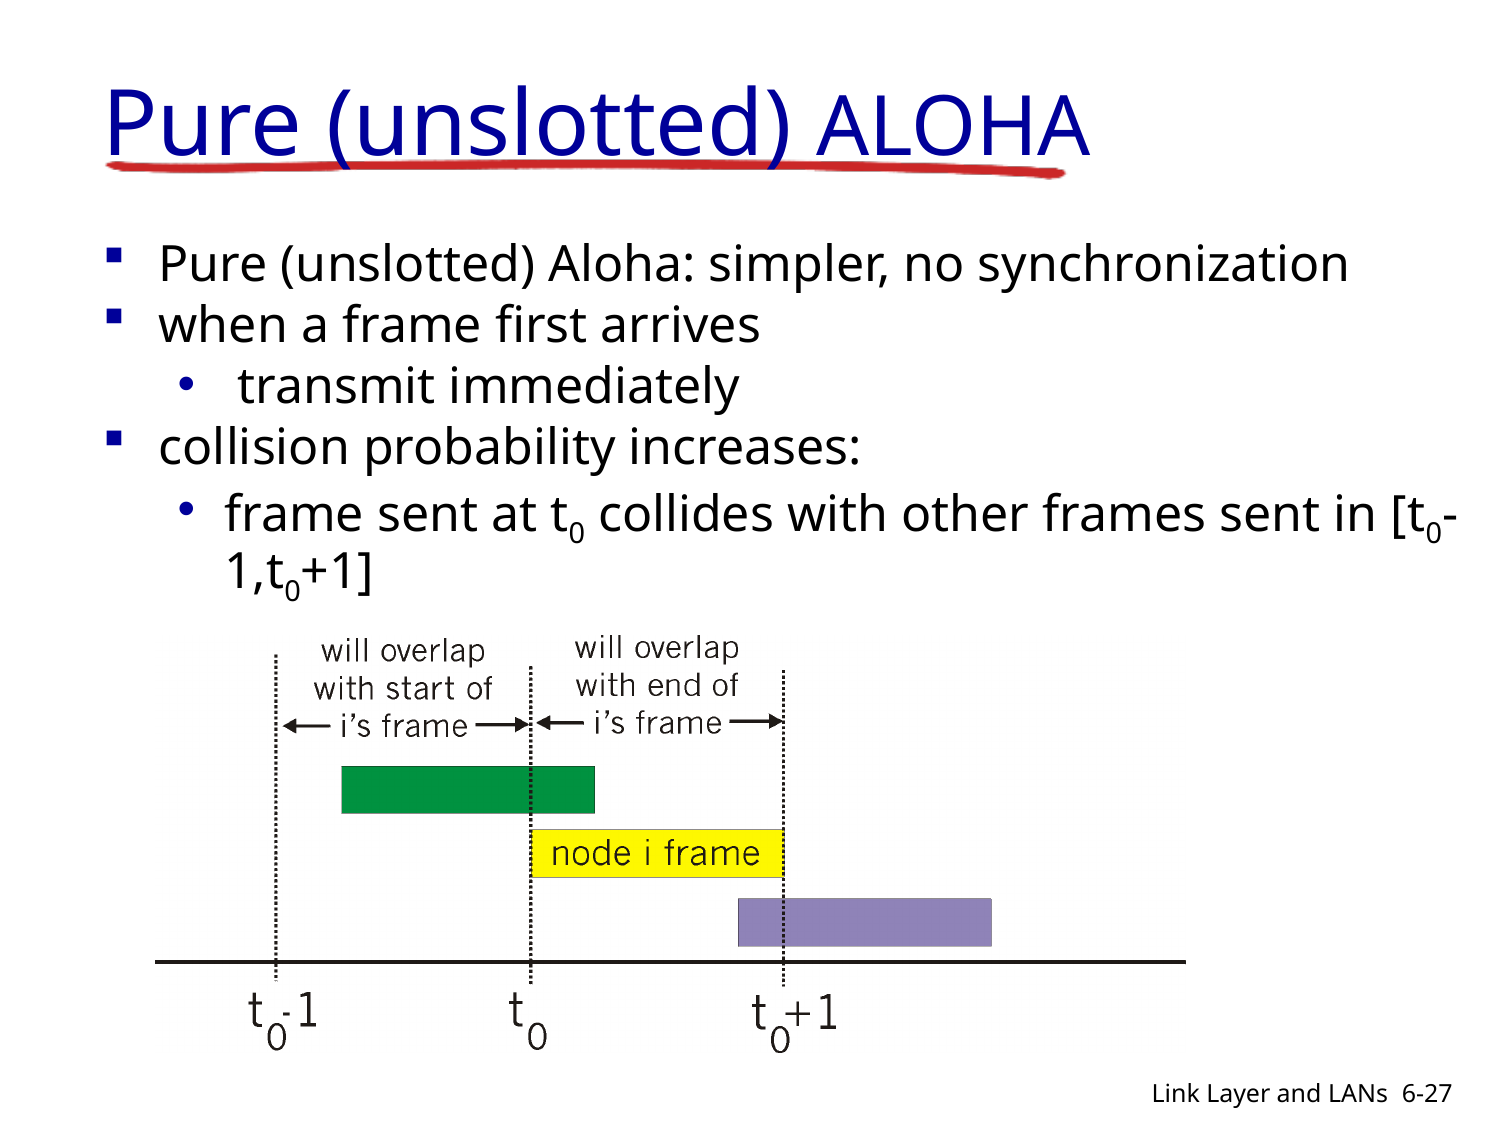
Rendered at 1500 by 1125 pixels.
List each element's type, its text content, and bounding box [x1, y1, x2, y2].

slide_number 6-27 [1387, 1069, 1478, 1115]
list Pure (unslotted) Aloha: simpler, no synchronization when a frame first arrives transmit immediately collision probability increases: frame sent at t0 collides with other frames sent in [t0-1,t0+1] [87, 233, 1478, 996]
picture [101, 155, 1077, 185]
footer Link Layer and LANs [1045, 1069, 1404, 1110]
picture [155, 634, 1186, 1053]
title Pure (unslotted) ALOHA [87, 24, 1363, 213]
